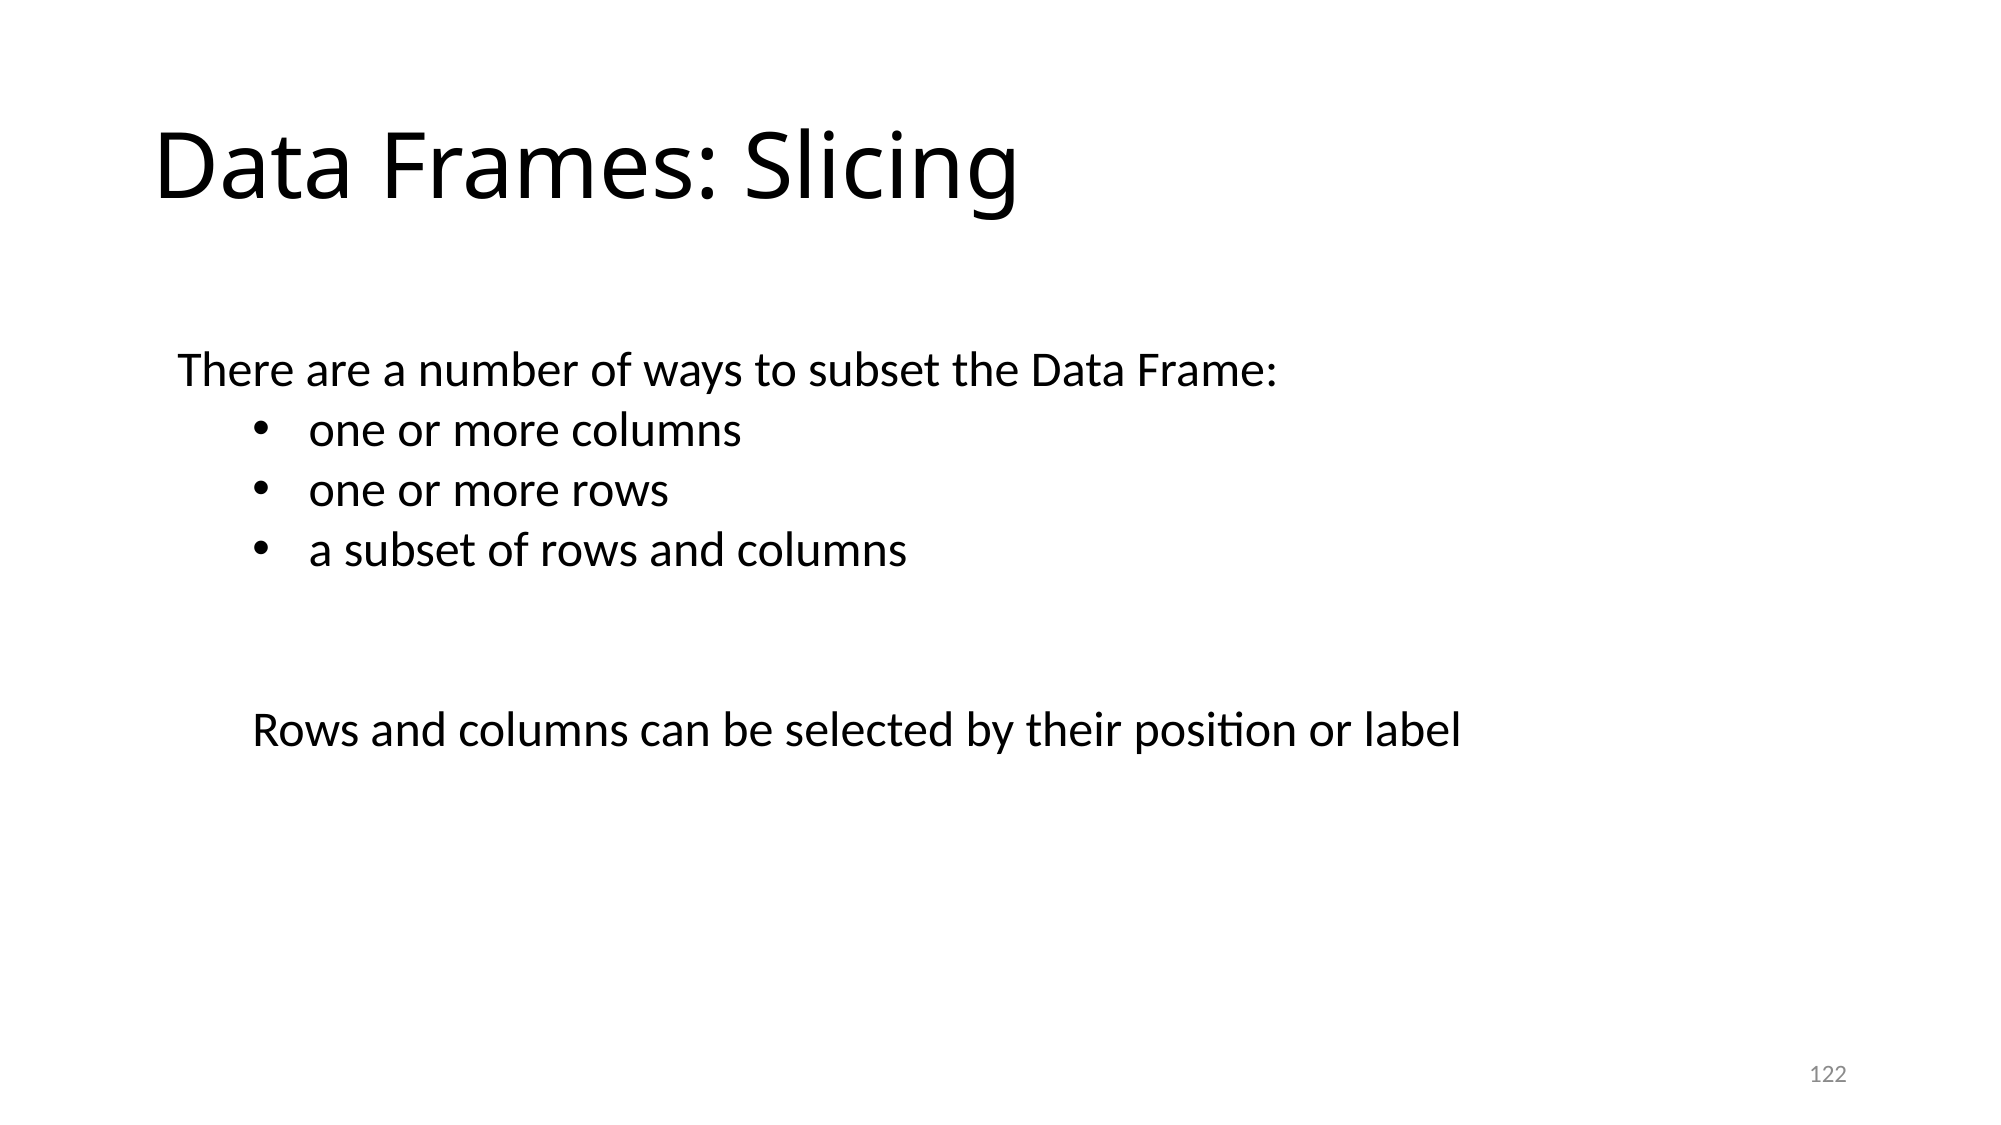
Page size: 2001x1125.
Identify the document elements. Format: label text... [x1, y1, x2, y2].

slide_number 122 [1412, 1042, 1863, 1103]
text_box There are a number of ways to subset the Data Frame: one or more columns one or more rows a subset of rows and columns Rows and columns can be selected by their position or label [162, 329, 1872, 765]
title Data Frames: Slicing [137, 59, 1863, 278]
